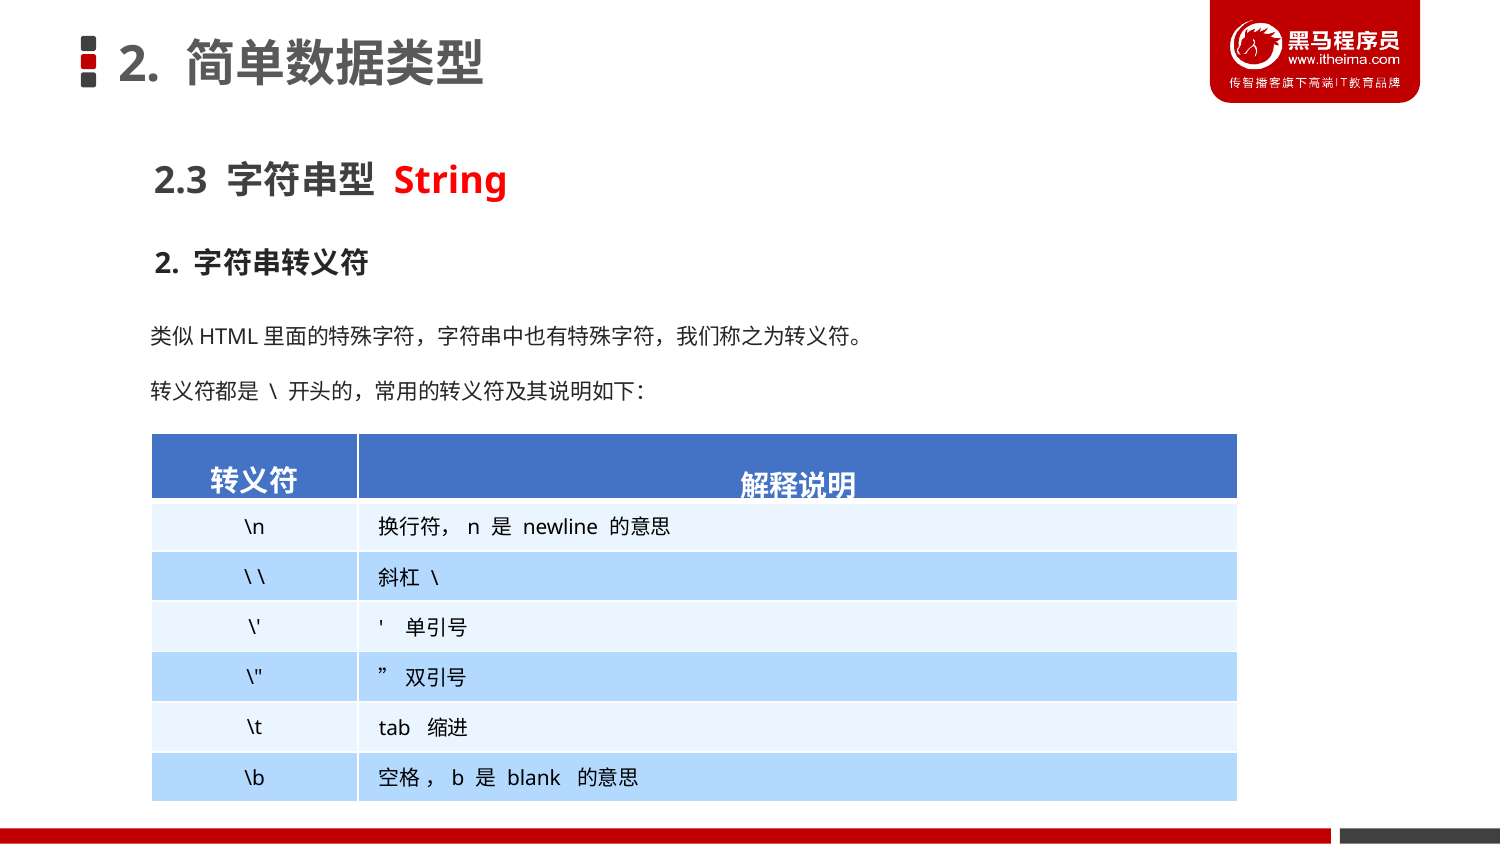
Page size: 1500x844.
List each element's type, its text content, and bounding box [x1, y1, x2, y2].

table_cell \n [152, 504, 357, 550]
table_cell 换行符，n 是 newline 的意思 [359, 504, 1237, 550]
text_box 2. 字符串转义符 [139, 219, 717, 287]
picture [1211, 11, 1419, 97]
table_cell 斜杠 \ [359, 552, 1237, 600]
text_box 类似HTML里面的特殊字符，字符串中也有特殊字符，我们称之为转义符。 转义符都是 \ 开头的，常用的转义符及其说明如下： [135, 302, 1322, 434]
table_cell \t [152, 703, 357, 751]
table_header 转义符 [152, 434, 357, 498]
table_cell ”双引号 [359, 652, 1237, 701]
table_cell \b [152, 753, 357, 801]
table_cell \' [152, 602, 357, 651]
table_cell ' 单引号 [359, 602, 1237, 651]
title 2. 简单数据类型 [103, 0, 1209, 130]
text_box 2.3 字符串型 String [139, 153, 1209, 243]
table_cell 空格 ，b 是 blank 的意思 [359, 753, 1237, 801]
table_header 解释说明 [359, 434, 1237, 498]
table_cell tab 缩进 [359, 703, 1237, 751]
table_cell \" [152, 652, 357, 701]
table_cell \ \ [152, 552, 357, 600]
